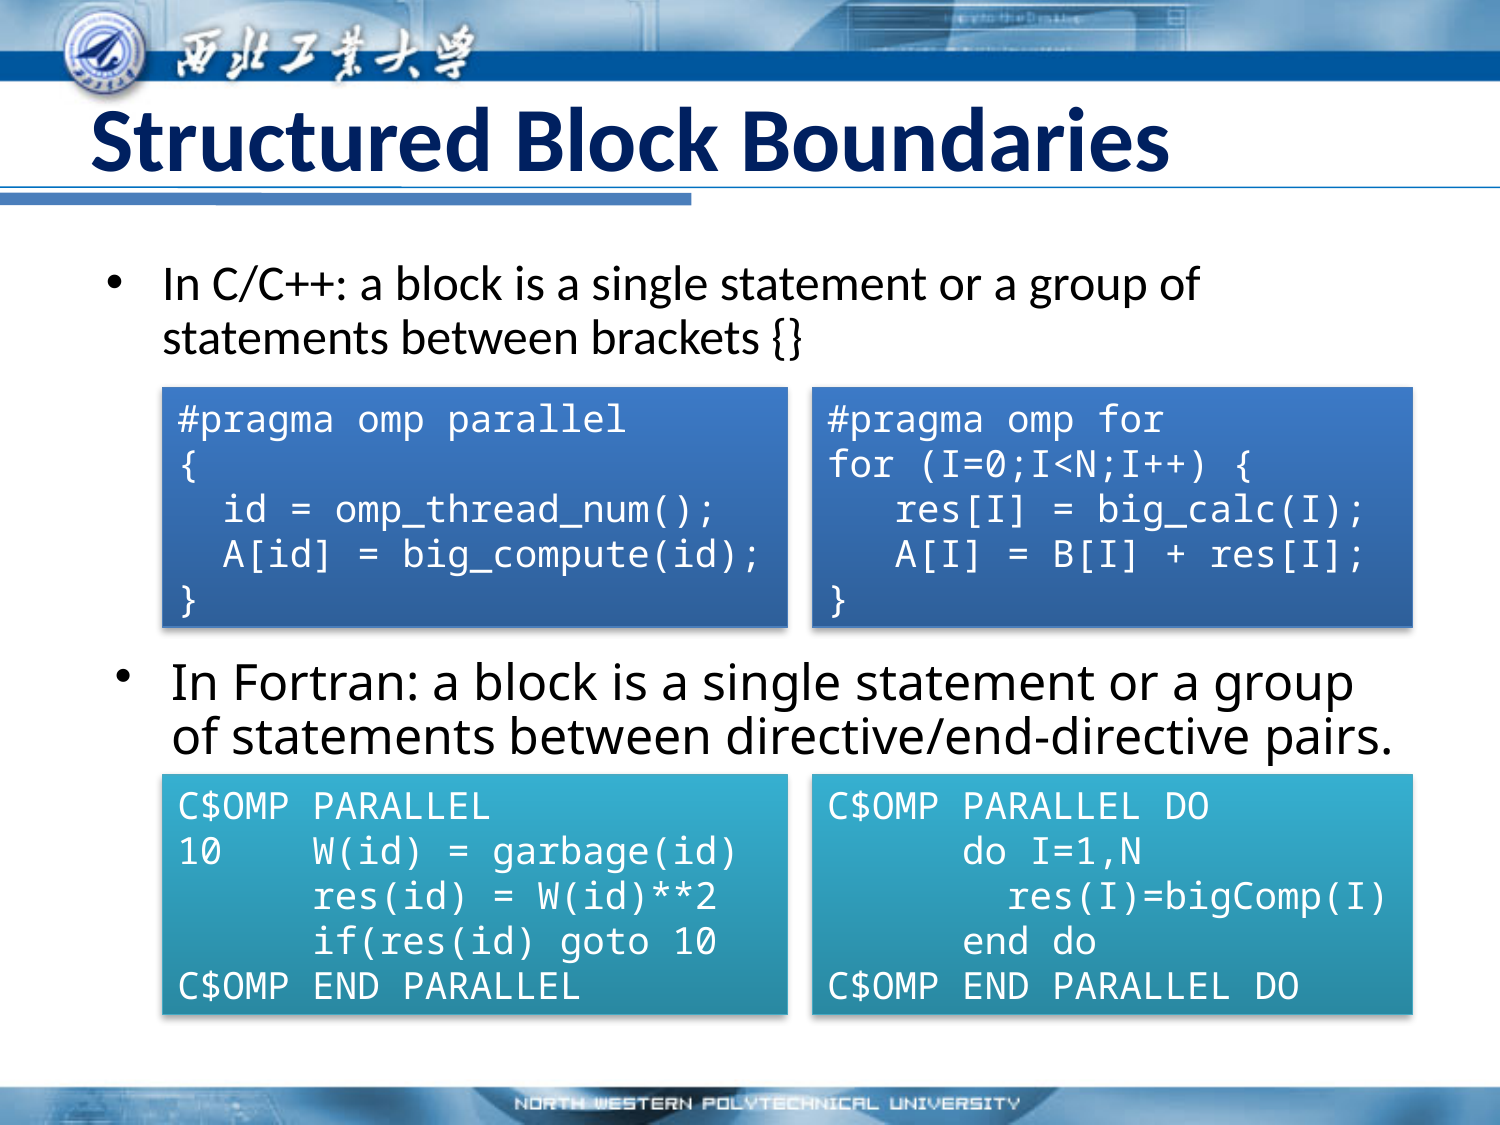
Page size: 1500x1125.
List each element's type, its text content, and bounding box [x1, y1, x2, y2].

list In C/C++: a block is a single statement or a group of statements between brackets {} [90, 249, 1400, 388]
picture [0, 189, 1500, 1125]
text_box #pragma omp for for (I=0;I<N;I++) { res[I] = big_calc(I); A[I] = B[I] + res[I]; } [812, 387, 1413, 628]
title Structured Block Boundaries [75, 40, 1470, 229]
text_box C$OMP PARALLEL DO do I=1,N res(I)=bigComp(I) end do C$OMP END PARALLEL DO [812, 774, 1413, 1015]
text_box C$OMP PARALLEL 10 W(id) = garbage(id) res(id) = W(id)**2 if(res(id) goto 10 C$OMP END PARALLEL [162, 774, 788, 1015]
text_box In Fortran: a block is a single statement or a group of statements between directive/end-directive pairs. [99, 649, 1413, 766]
picture [0, 0, 1500, 186]
text_box #pragma omp parallel { id = omp_thread_num(); A[id] = big_compute(id); } [162, 387, 788, 628]
picture [0, 188, 75, 192]
